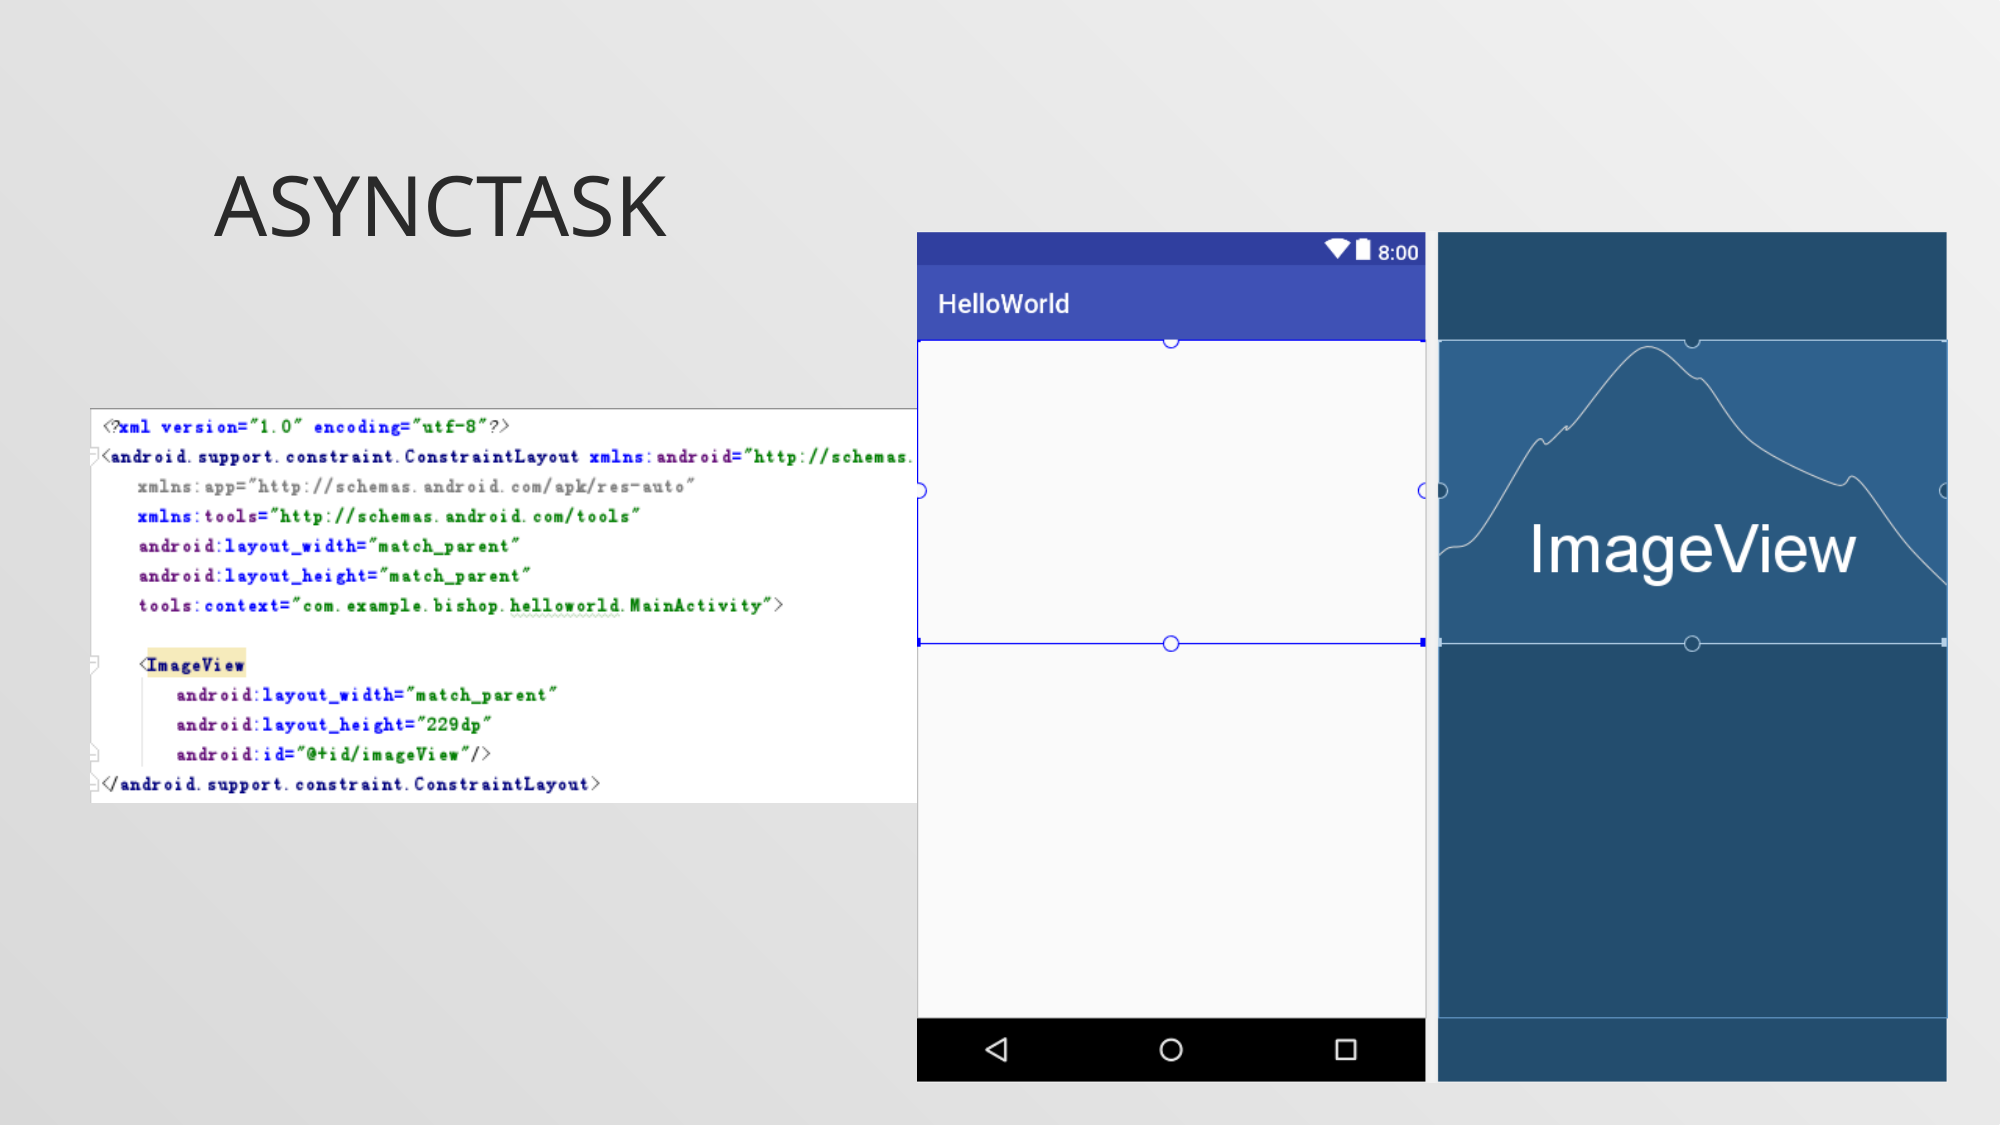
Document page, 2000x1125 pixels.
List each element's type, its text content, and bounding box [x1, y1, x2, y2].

picture [89, 231, 1949, 1083]
title AsyncTask [199, 45, 1800, 263]
